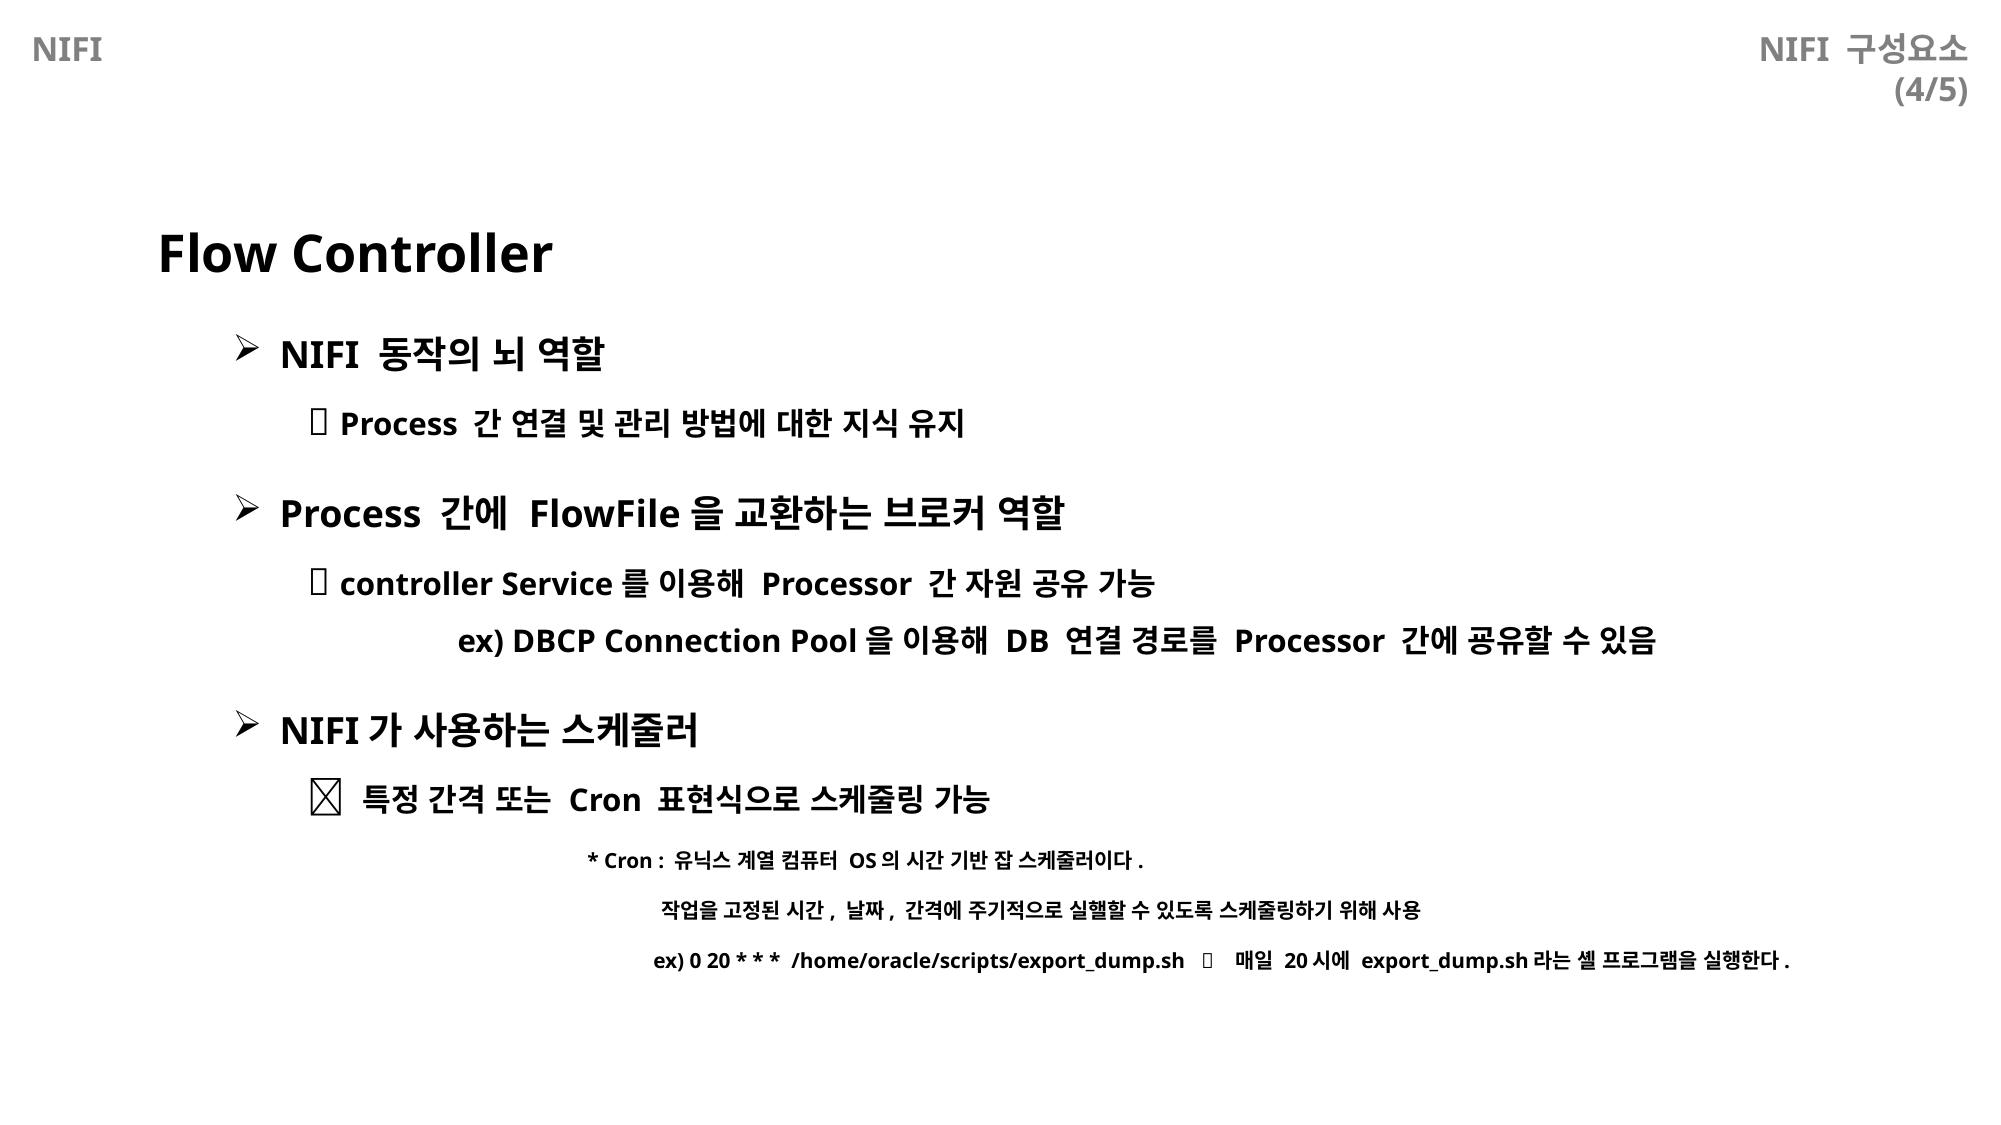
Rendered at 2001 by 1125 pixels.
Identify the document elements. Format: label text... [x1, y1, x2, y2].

text_box NIFI 구성요소 (4/5) [1658, 20, 1984, 116]
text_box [142, 150, 1883, 975]
text_box NIFI [16, 20, 143, 76]
